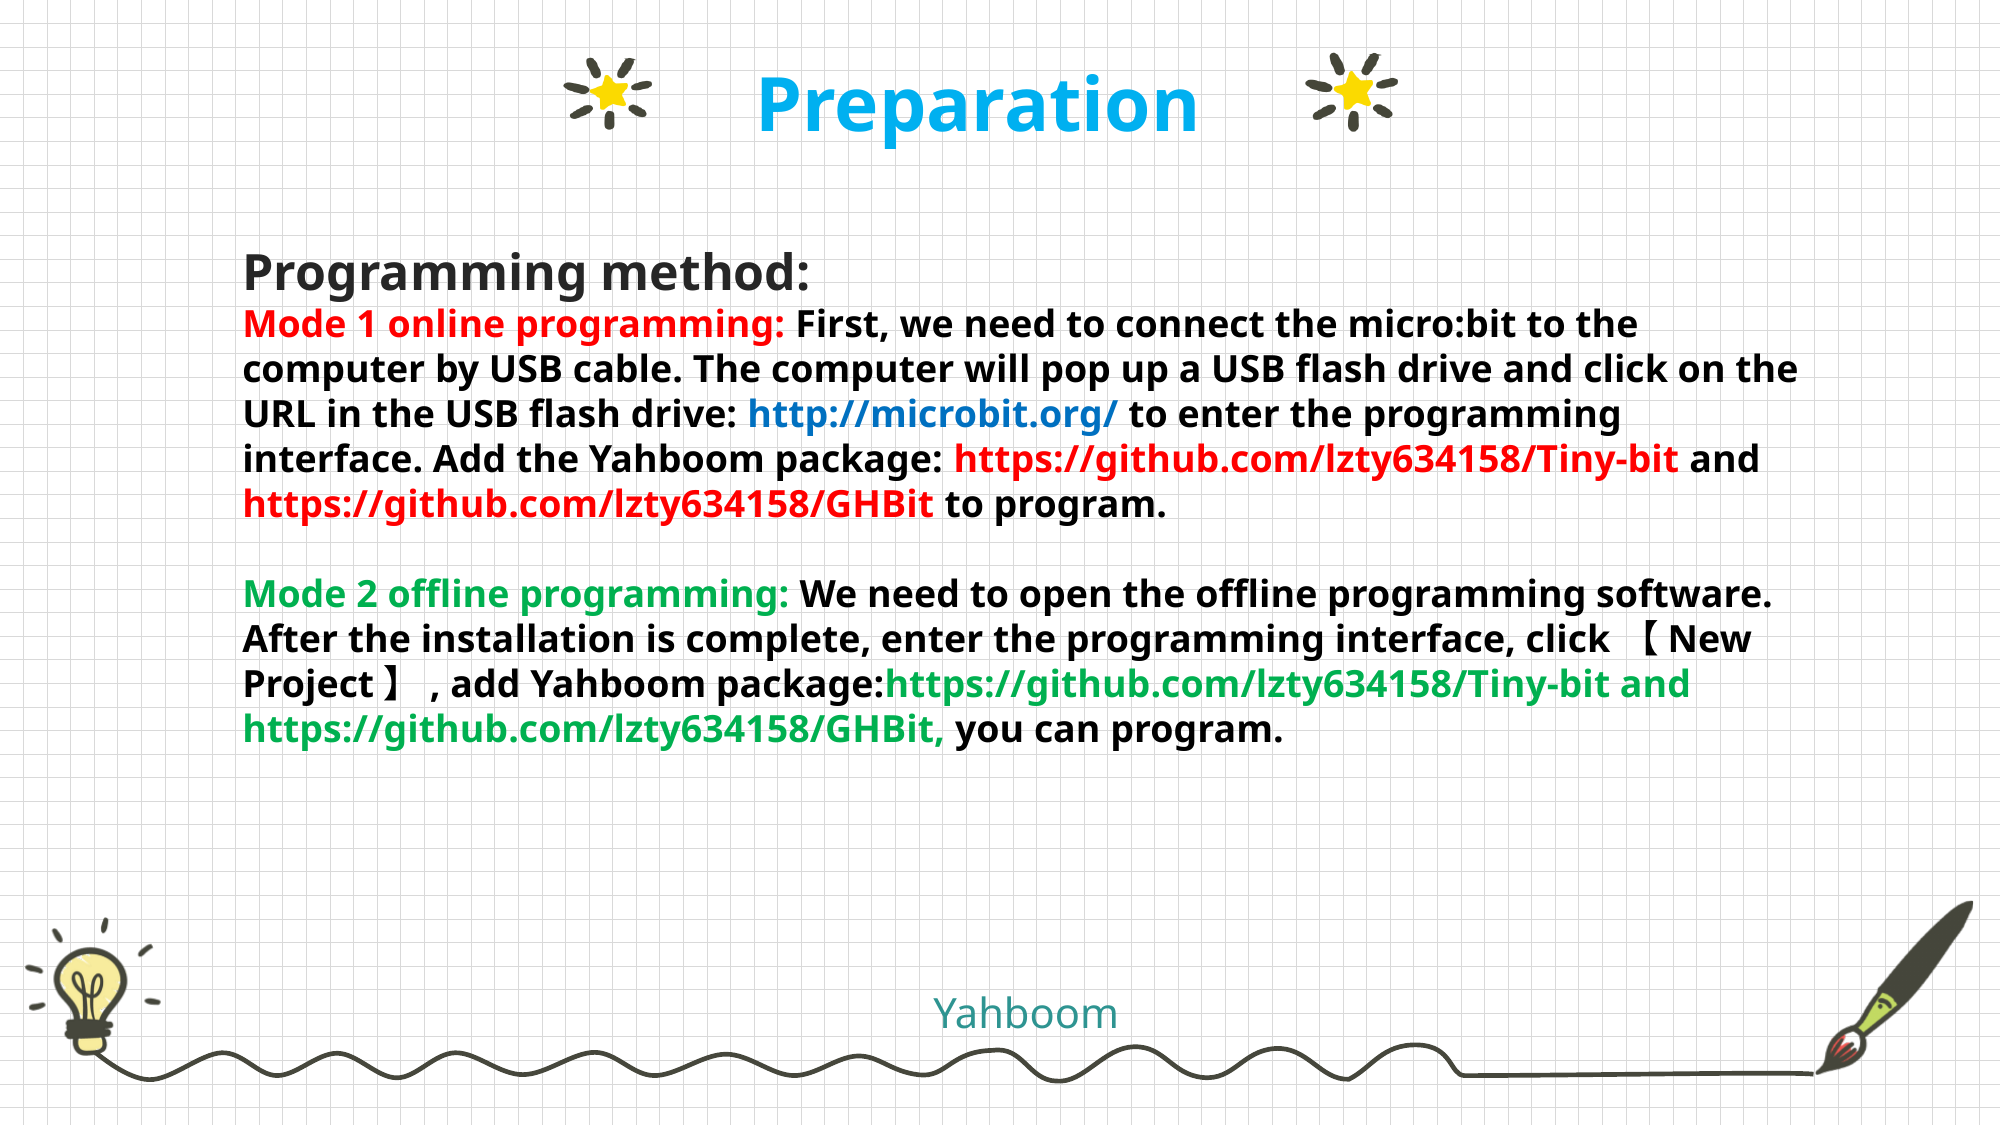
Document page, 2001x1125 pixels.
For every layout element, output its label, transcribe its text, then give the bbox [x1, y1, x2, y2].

text_box Yahboom [918, 979, 1162, 1045]
text_box Programming method: Mode 1 online programming: First, we need to connect the micro:bit to the computer by USB cable. The computer will pop up a USB flash drive and click on the URL in the USB flash drive: http://microbit.org/ to enter the programming interface. Add the Yahboom package: https://github.com/lzty634158/Tiny-bit and https://github.com/lzty634158/GHBit to program. Mode 2 offline programming: We need to open the offline programming software. After the installation is complete, enter the programming interface, click【New Project】, add Yahboom package:https://github.com/lzty634158/Tiny-bit and https://github.com/lzty634158/GHBit, you can program. [227, 233, 1822, 758]
text_box Preparation [740, 48, 1216, 154]
picture [2, 893, 185, 1073]
picture [1816, 894, 1973, 1081]
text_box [1305, 51, 1398, 132]
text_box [563, 57, 652, 130]
